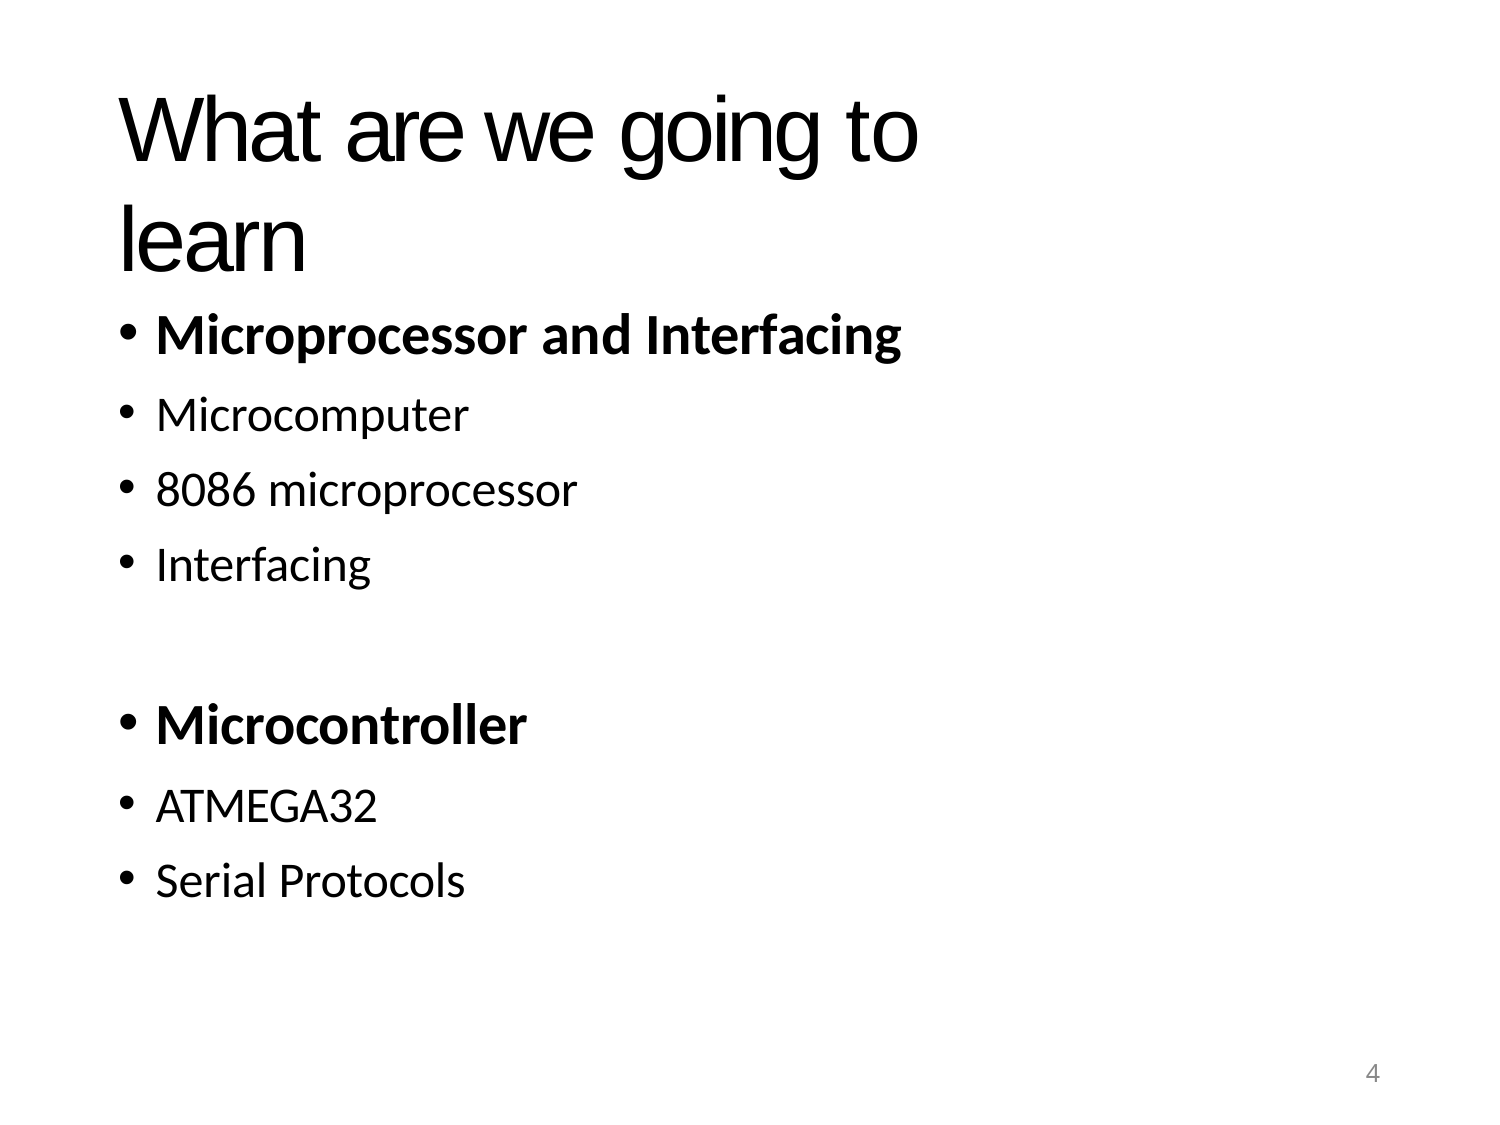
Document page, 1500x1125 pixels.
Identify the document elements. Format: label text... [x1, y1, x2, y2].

title What are we going to learn [116, 67, 1119, 290]
text_box 4 [1359, 1055, 1388, 1092]
text_box Microprocessor and Interfacing Microcomputer 8086 microprocessor Interfacing Microcontroller ATMEGA32 Serial Protocols [115, 275, 912, 907]
